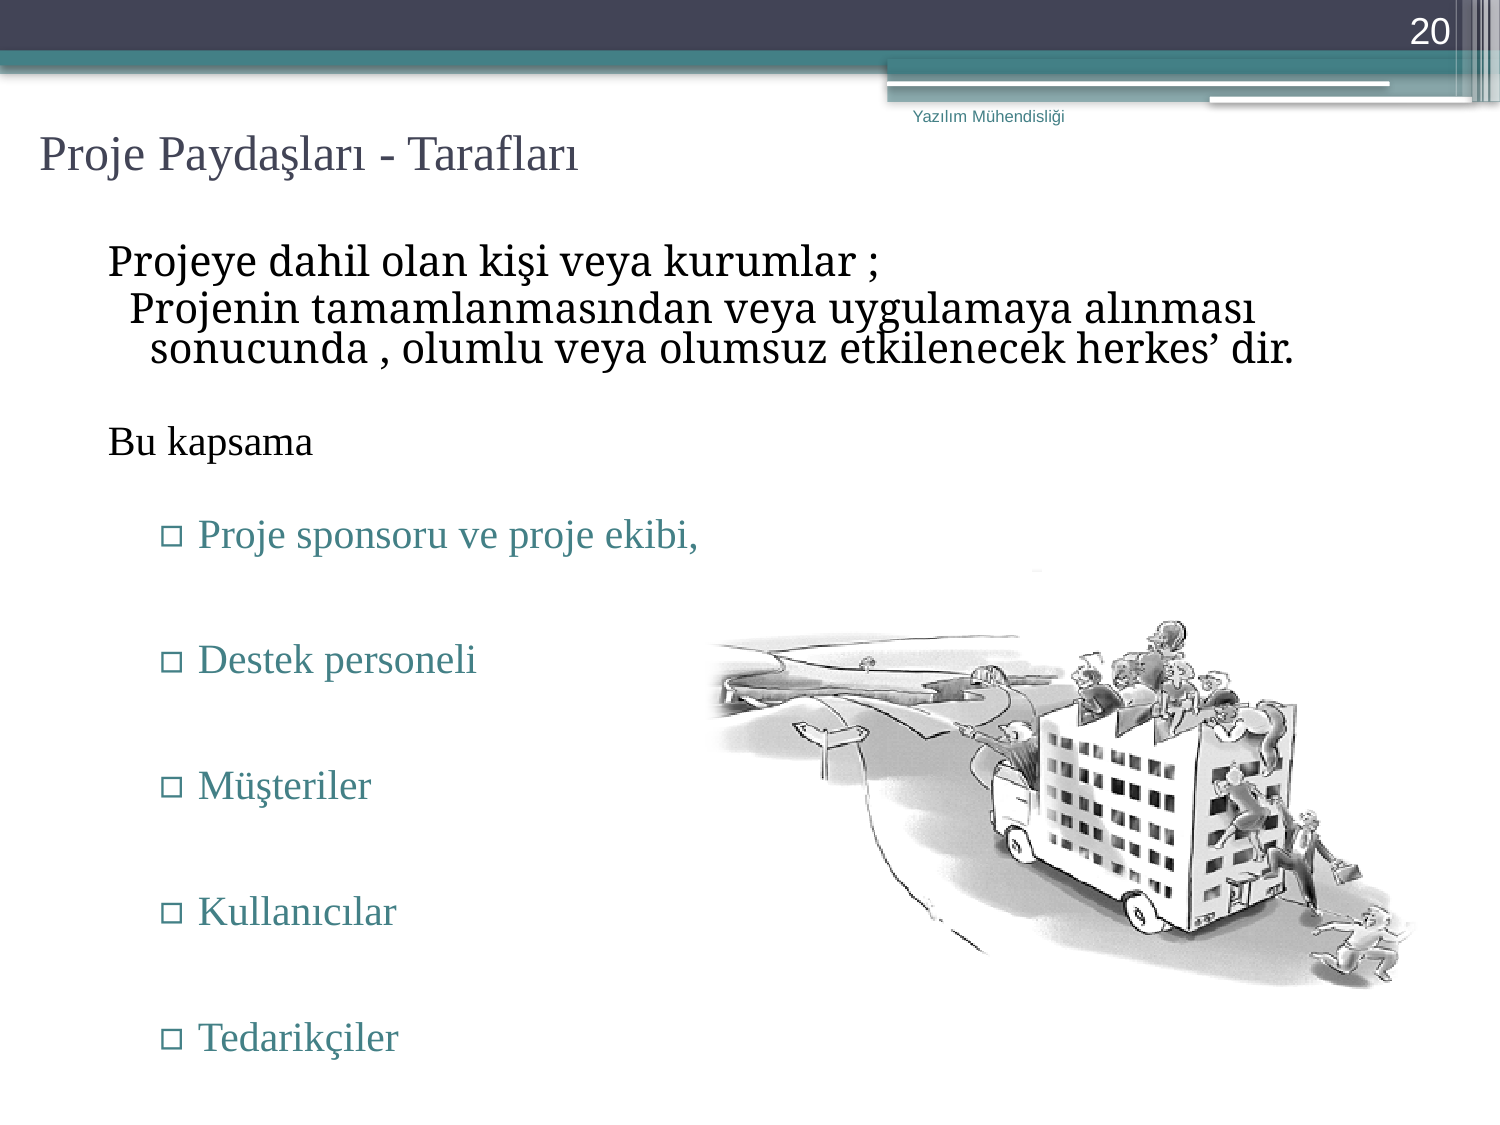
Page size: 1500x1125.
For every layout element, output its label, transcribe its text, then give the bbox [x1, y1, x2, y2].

slide_number 20 [1340, 0, 1466, 61]
picture [704, 499, 1420, 1125]
list Projeye dahil olan kişi veya kurumlar ; Projenin tamamlanmasından veya uygulamaya alınması sonucunda , olumlu veya olumsuz etkilenecek herkes’ dir. Bu kapsama Proje sponsoru ve proje ekibi, Destek personeli Müşteriler Kullanıcılar Tedarikçiler Ve diğer tüm etkilenenler [74, 237, 1451, 1088]
footer Yazılım Mühendisliği [862, 100, 1080, 176]
title Proje Paydaşları - Tarafları [24, 62, 1376, 238]
